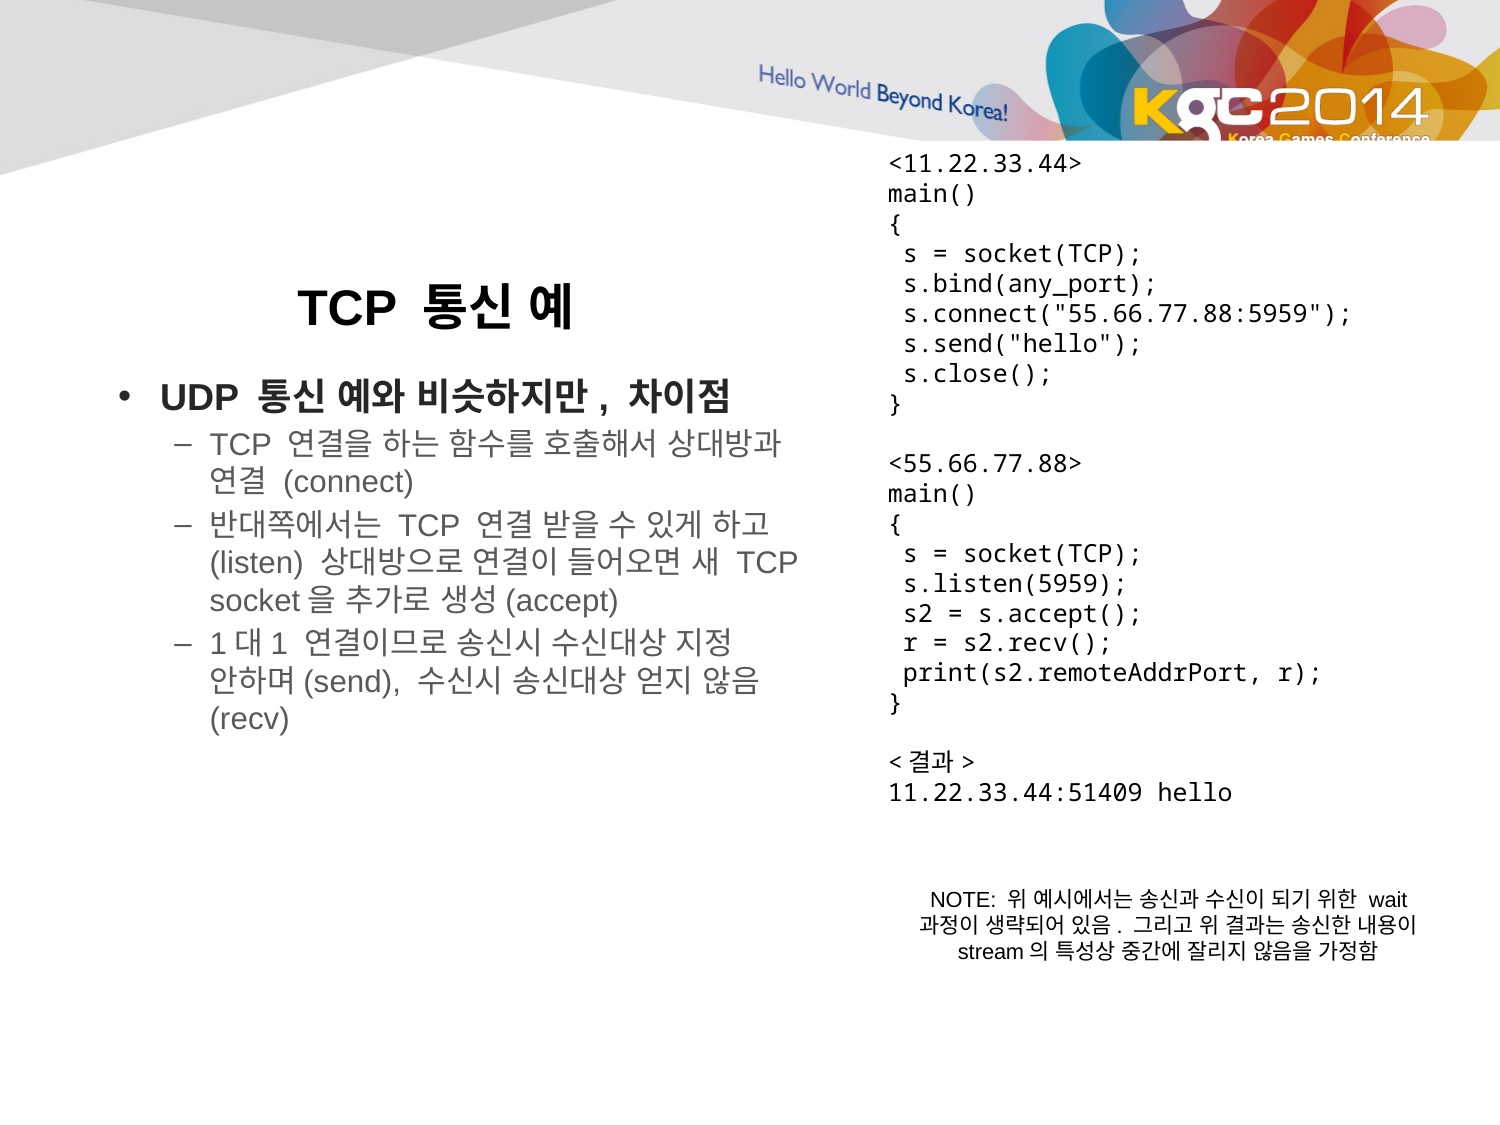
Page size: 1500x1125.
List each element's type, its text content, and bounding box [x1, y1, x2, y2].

text_box <11.22.33.44> main() { s = socket(TCP); s.bind(any_port); s.connect("55.66.77.88:5959"); s.send("hello"); s.close(); } <55.66.77.88> main() { s = socket(TCP); s.listen(5959); s2 = s.accept(); r = s2.recv(); print(s2.remoteAddrPort, r); } <결과> 11.22.33.44:51409 hello [873, 140, 1500, 814]
picture [0, 0, 1500, 1125]
text_box NOTE: 위 예시에서는 송신과 수신이 되기 위한 wait 과정이 생략되어 있음. 그리고 위 결과는 송신한 내용이 stream의 특성상 중간에 잘리지 않음을 가정함 [896, 878, 1441, 972]
title TCP 통신 예 [41, 261, 831, 350]
list UDP 통신 예와 비슷하지만, 차이점 TCP 연결을 하는 함수를 호출해서 상대방과 연결 (connect) 반대쪽에서는 TCP 연결 받을 수 있게 하고 (listen) 상대방으로 연결이 들어오면 새 TCP socket을 추가로 생성(accept) 1대1 연결이므로 송신시 수신대상 지정 안하며(send), 수신시 송신대상 얻지 않음(recv) [103, 365, 831, 901]
